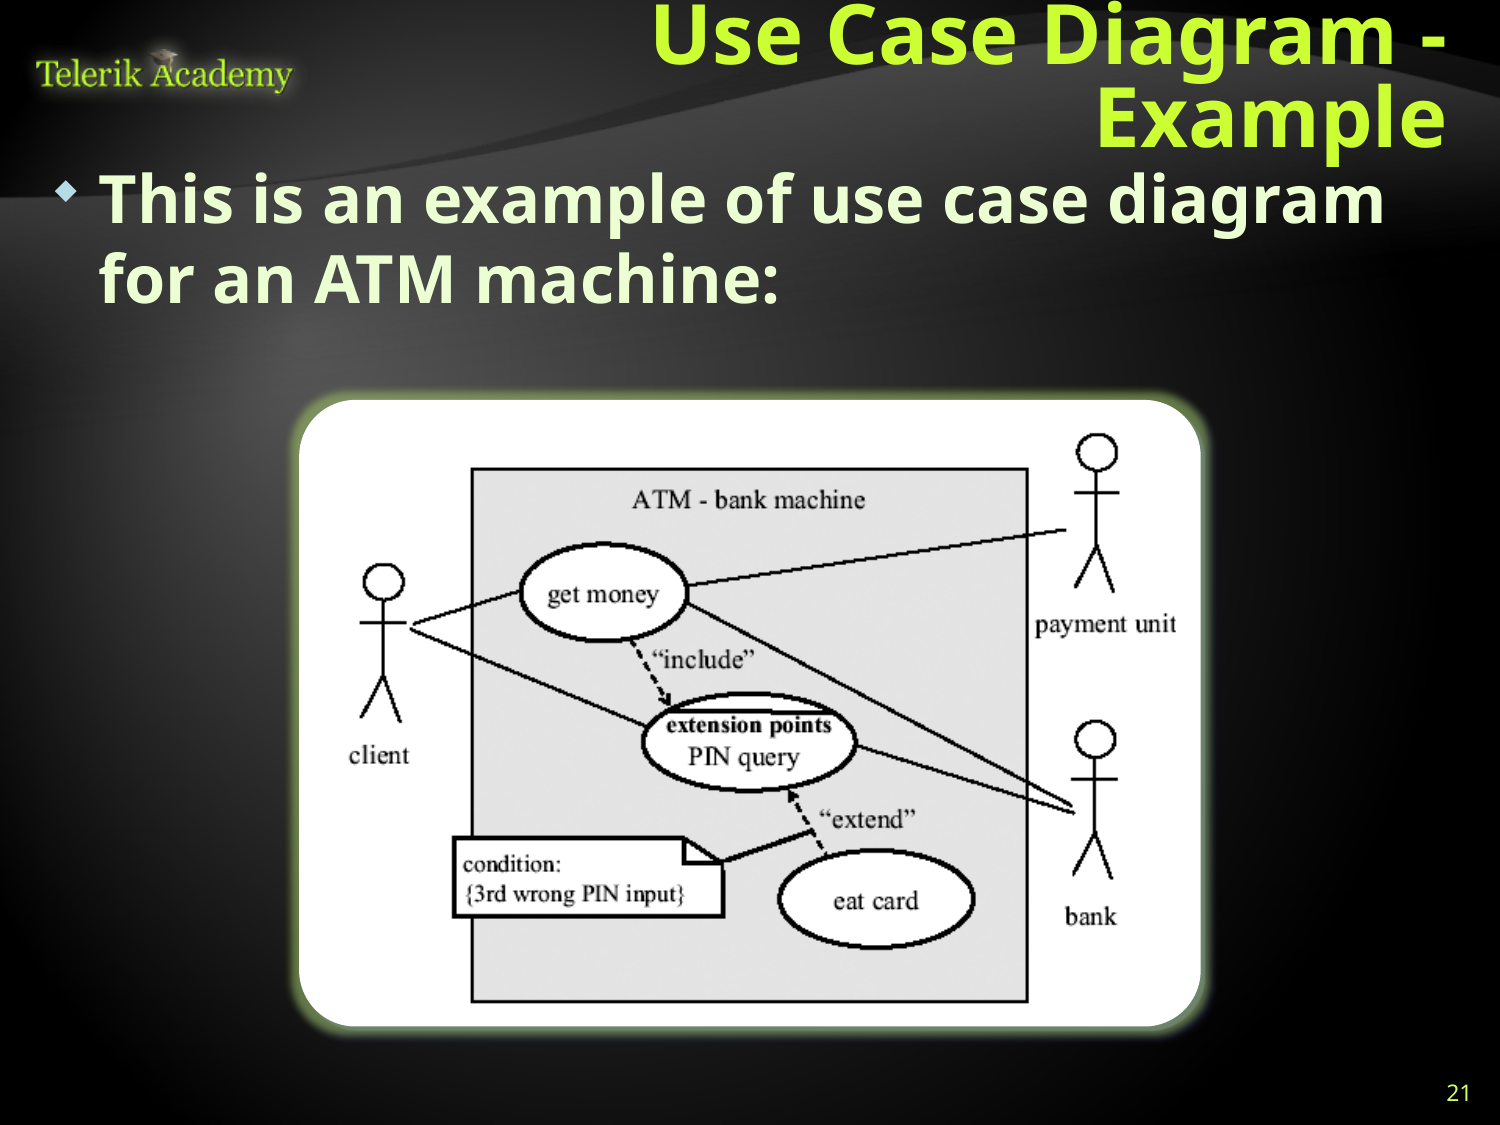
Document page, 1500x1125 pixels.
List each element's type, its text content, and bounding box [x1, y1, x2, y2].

list This is an example of use case diagram for an ATM machine: [37, 149, 1463, 1100]
title Use Case Diagram - Example [300, 12, 1463, 149]
picture [0, 0, 1500, 1125]
slide_number 21 [1412, 1074, 1488, 1113]
